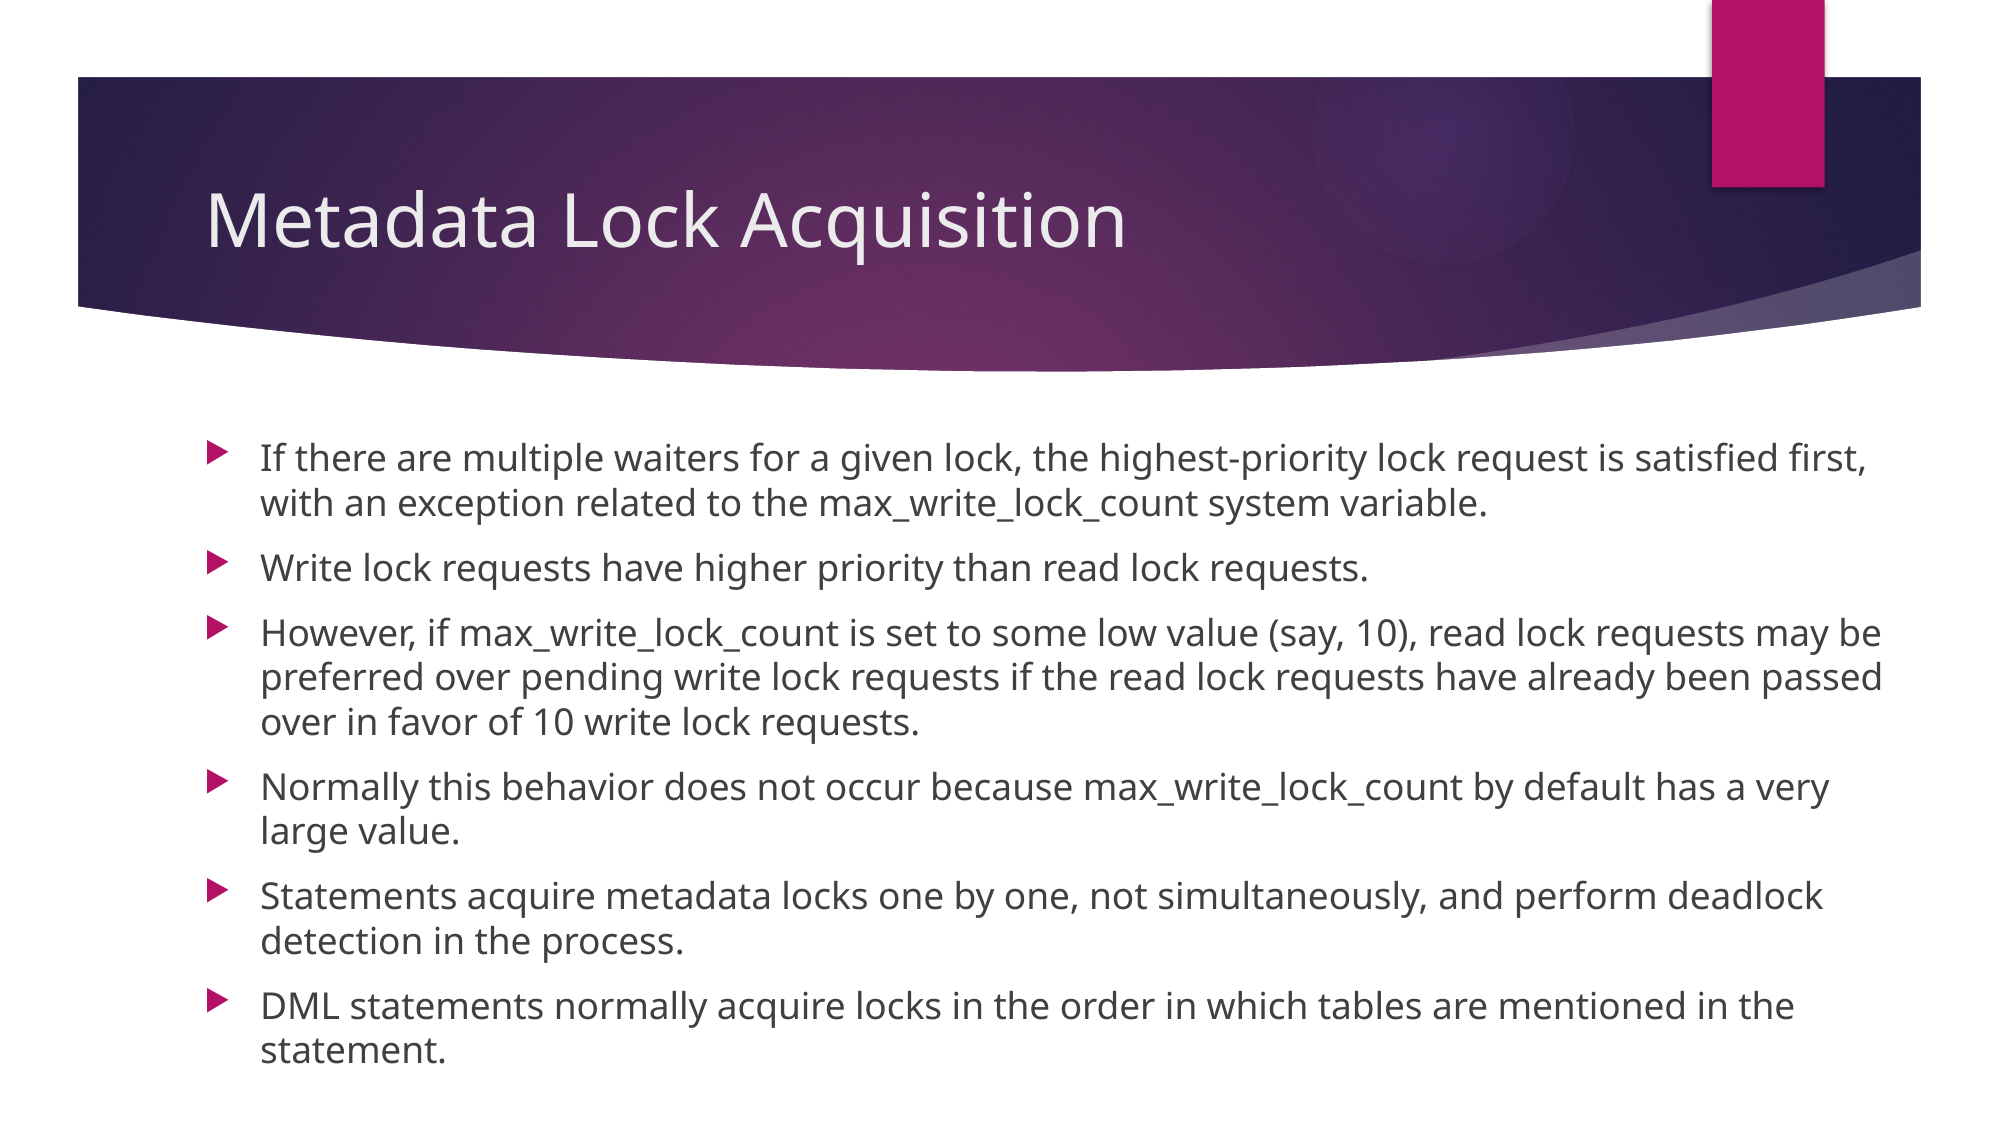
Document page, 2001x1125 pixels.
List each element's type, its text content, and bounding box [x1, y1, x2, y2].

list If there are multiple waiters for a given lock, the highest-priority lock request is satisfied first, with an exception related to the max_write_lock_count system variable. Write lock requests have higher priority than read lock requests. However, if max_write_lock_count is set to some low value (say, 10), read lock requests may be preferred over pending write lock requests if the read lock requests have already been passed over in favor of 10 write lock requests. Normally this behavior does not occur because max_write_lock_count by default has a very large value. Statements acquire metadata locks one by one, not simultaneously, and perform deadlock detection in the process. DML statements normally acquire locks in the order in which tables are mentioned in the statement. [189, 427, 1915, 1083]
title Metadata Lock Acquisition [189, 159, 1627, 276]
